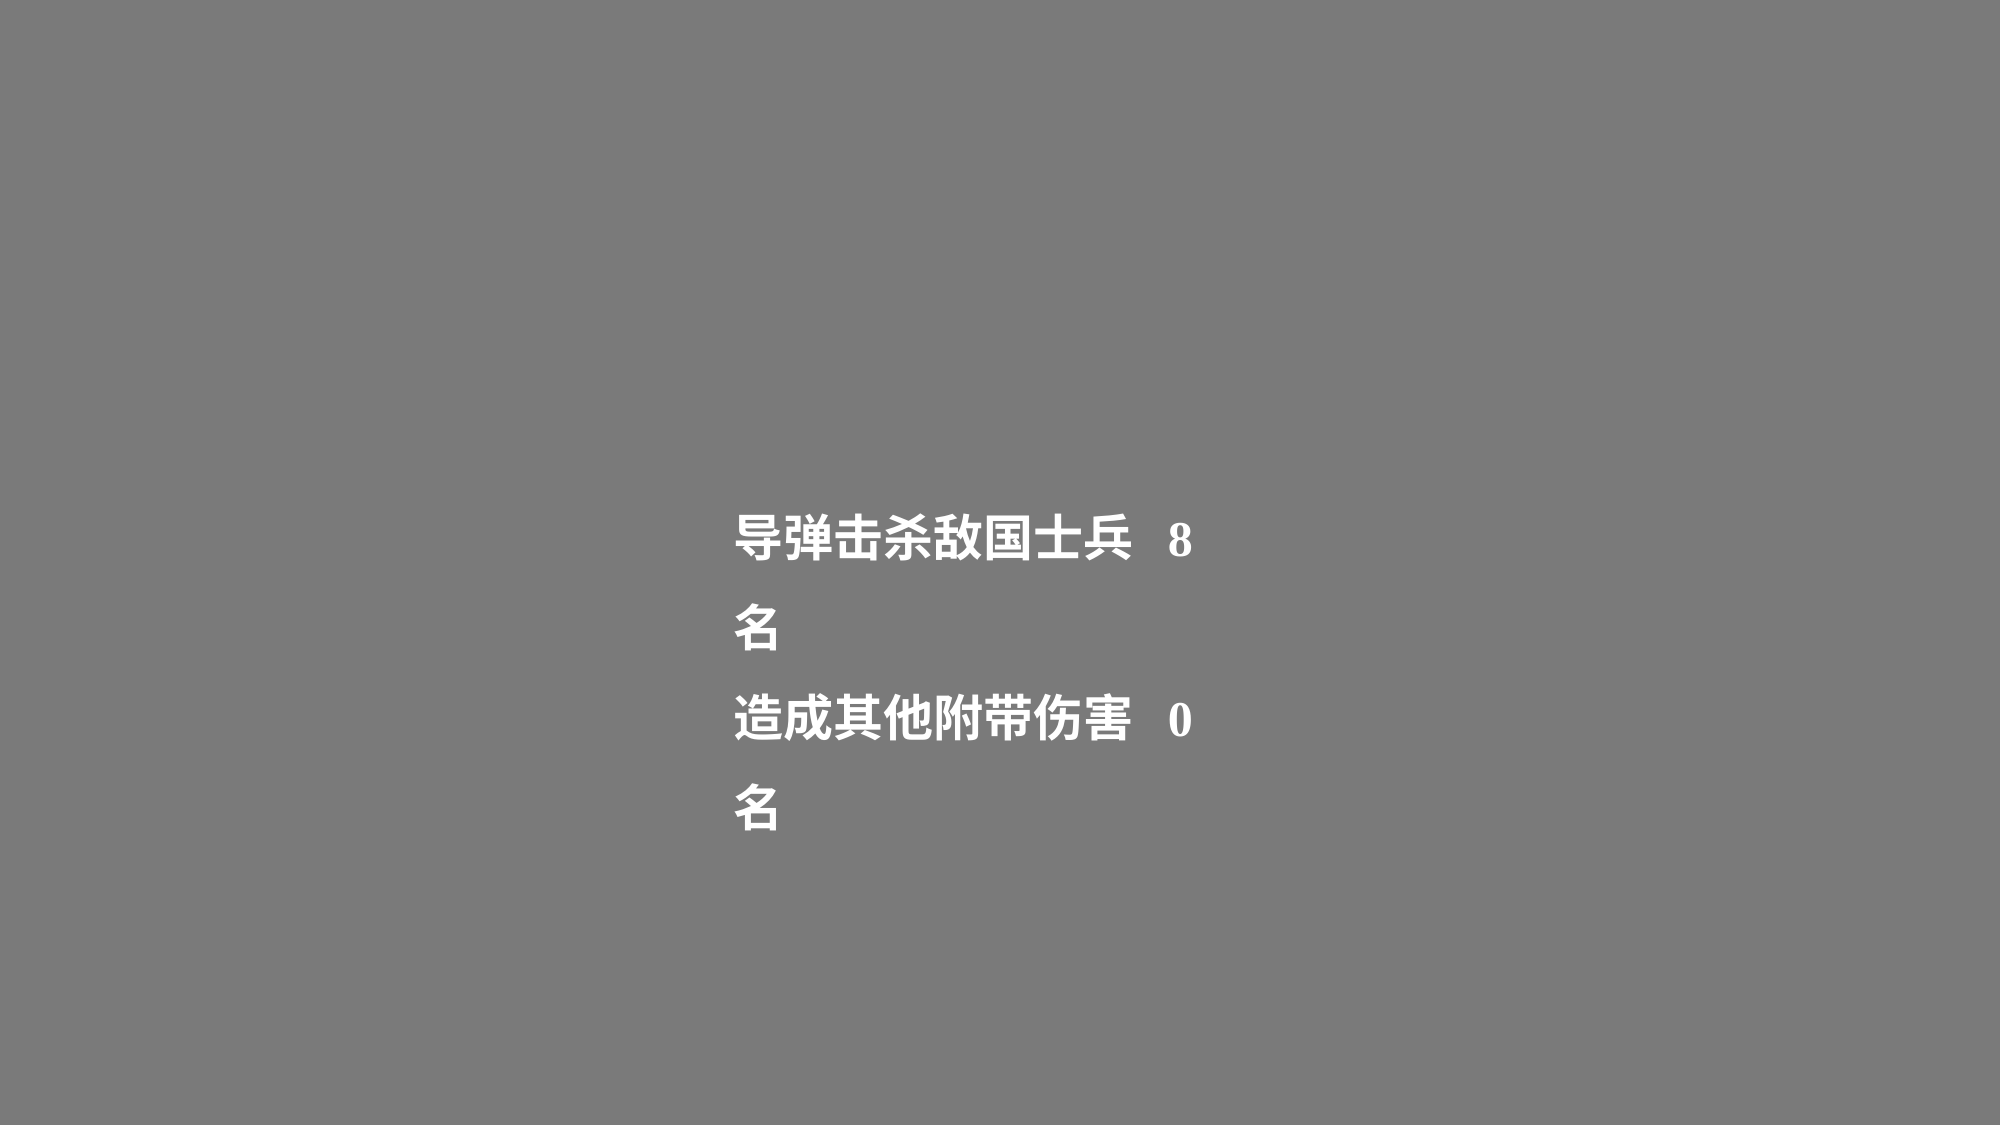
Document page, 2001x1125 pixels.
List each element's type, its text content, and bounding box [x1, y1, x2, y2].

text_box 导弹击杀敌国士兵 8 名 造成其他附带伤害 0 名 [718, 469, 1282, 845]
